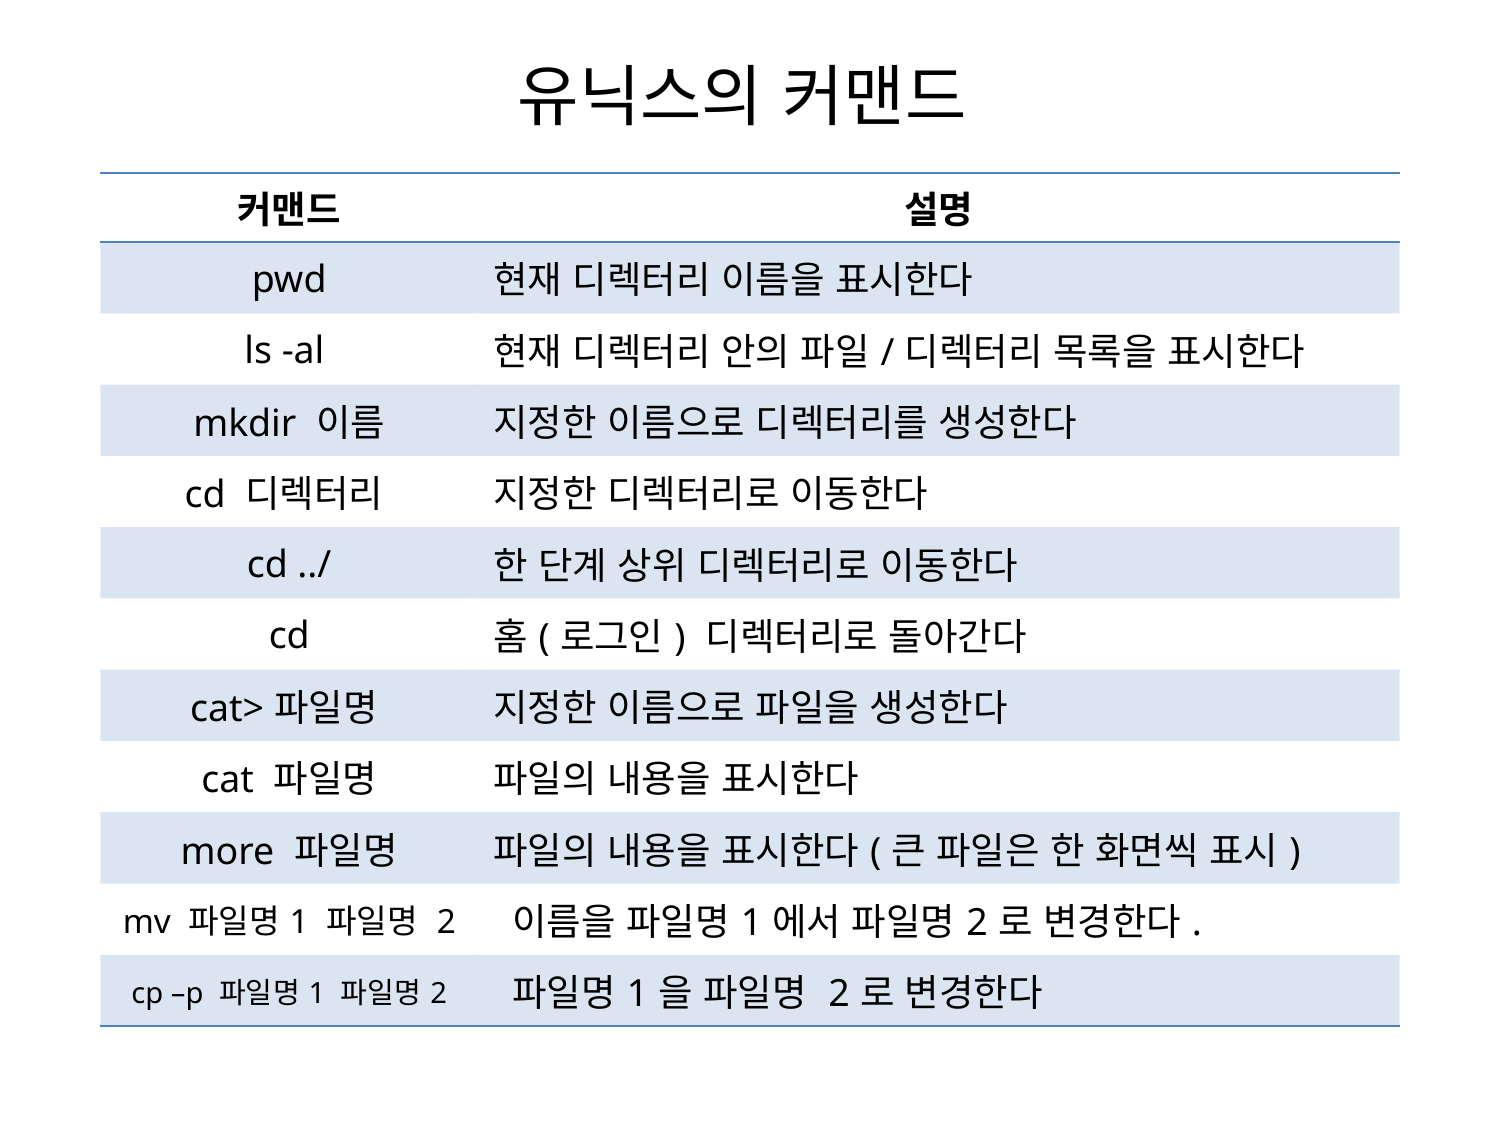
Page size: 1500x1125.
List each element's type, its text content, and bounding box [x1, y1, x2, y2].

table_cell 지정한 디렉터리로 이동한다 [478, 456, 1400, 527]
title 유닉스의 커맨드 [76, 0, 1427, 188]
table_cell cd [100, 598, 478, 670]
table_header 설명 [478, 174, 1400, 241]
table_cell mkdir 이름 [100, 385, 478, 456]
table_cell 현재 디렉터리 안의 파일/디렉터리 목록을 표시한다 [478, 313, 1400, 385]
table_cell cp –p 파일명1 파일명2 [100, 955, 478, 1025]
table_cell cat 파일명 [100, 741, 478, 812]
table_cell 지정한 이름으로 디렉터리를 생성한다 [478, 385, 1400, 456]
table_cell 파일의 내용을 표시한다(큰 파일은 한 화면씩 표시) [478, 812, 1400, 884]
table_cell pwd [100, 243, 478, 313]
table_cell cd ../ [100, 527, 478, 598]
table_cell 이름을 파일명1에서 파일명2로 변경한다. [478, 884, 1400, 955]
table_header 커맨드 [100, 174, 478, 241]
table_cell 홈(로그인) 디렉터리로 돌아간다 [478, 598, 1400, 670]
table_cell 한 단계 상위 디렉터리로 이동한다 [478, 527, 1400, 598]
table_cell cat>파일명 [100, 670, 478, 741]
table_cell 지정한 이름으로 파일을 생성한다 [478, 670, 1400, 741]
table_cell 파일의 내용을 표시한다 [478, 741, 1400, 812]
table_cell 현재 디렉터리 이름을 표시한다 [478, 243, 1400, 313]
table_cell ls -al [100, 313, 478, 385]
table_cell mv 파일명1 파일명 2 [100, 884, 478, 955]
table_cell 파일명1을 파일명 2로 변경한다 [478, 955, 1400, 1025]
table_cell cd 디렉터리 [100, 456, 478, 527]
table_cell more 파일명 [100, 812, 478, 884]
